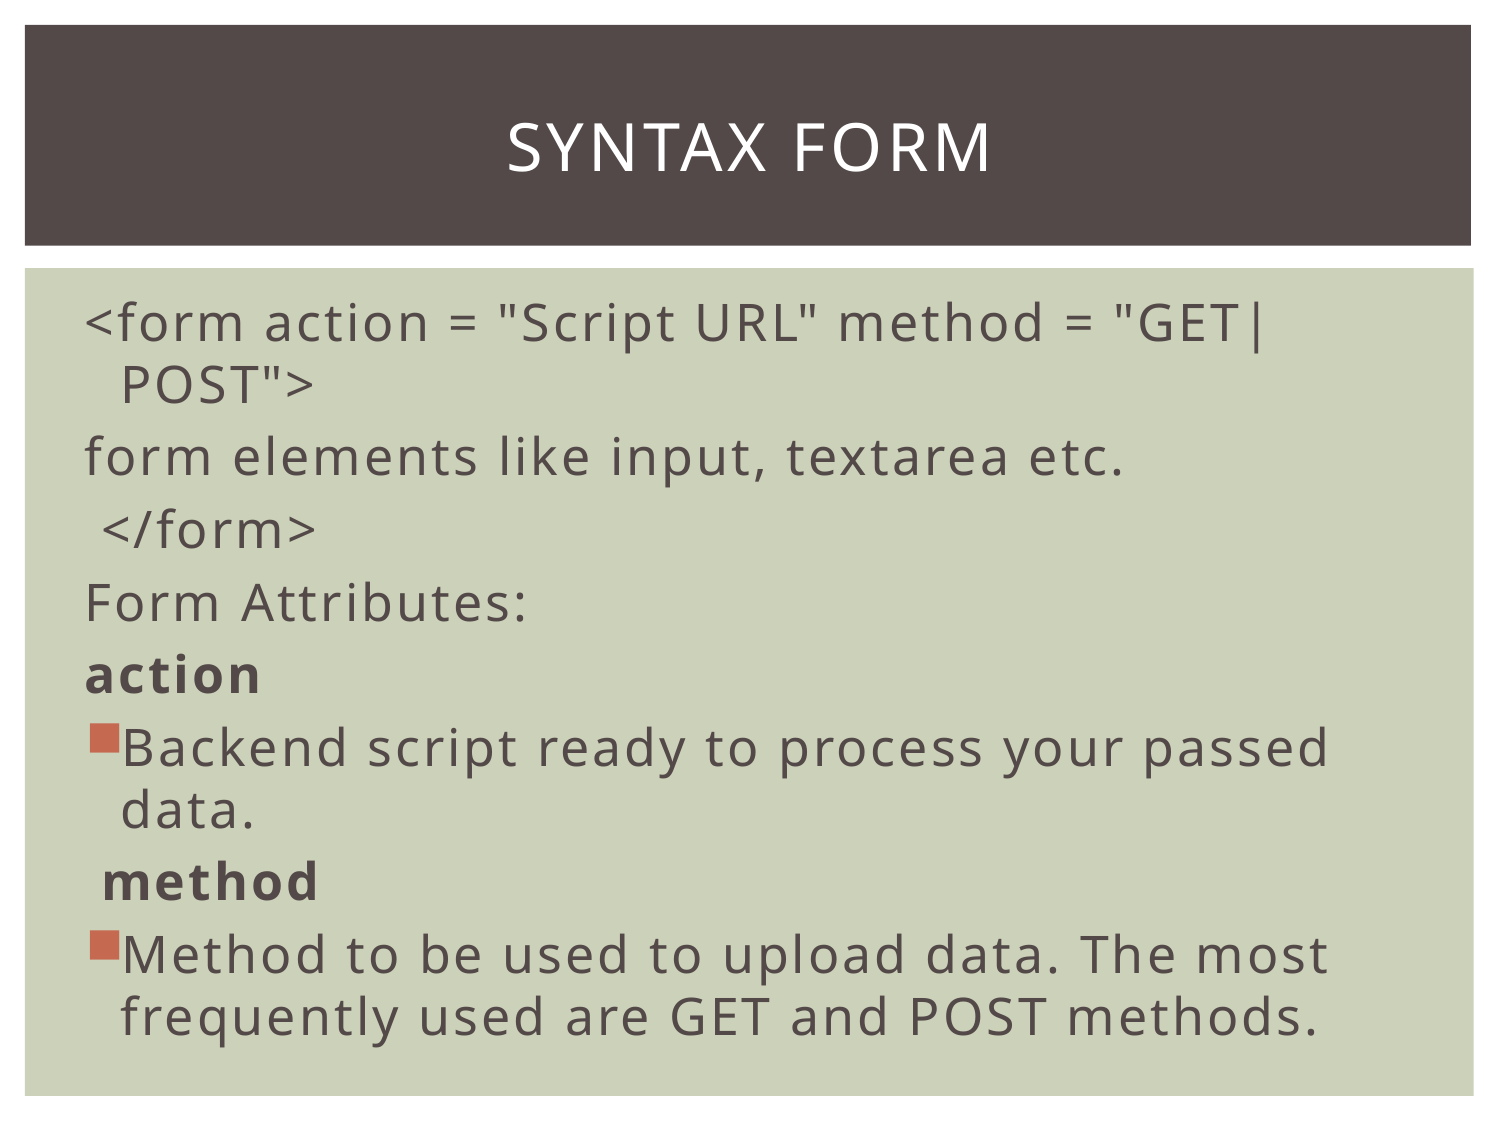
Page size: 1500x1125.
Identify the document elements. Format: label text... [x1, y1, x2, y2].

list <form action = "Script URL" method = "GET|POST"> form elements like input, textarea etc. </form> Form Attributes: action Backend script ready to process your passed data. method Method to be used to upload data. The most frequently used are GET and POST methods. [62, 281, 1442, 1055]
title Syntax form [62, 58, 1438, 232]
